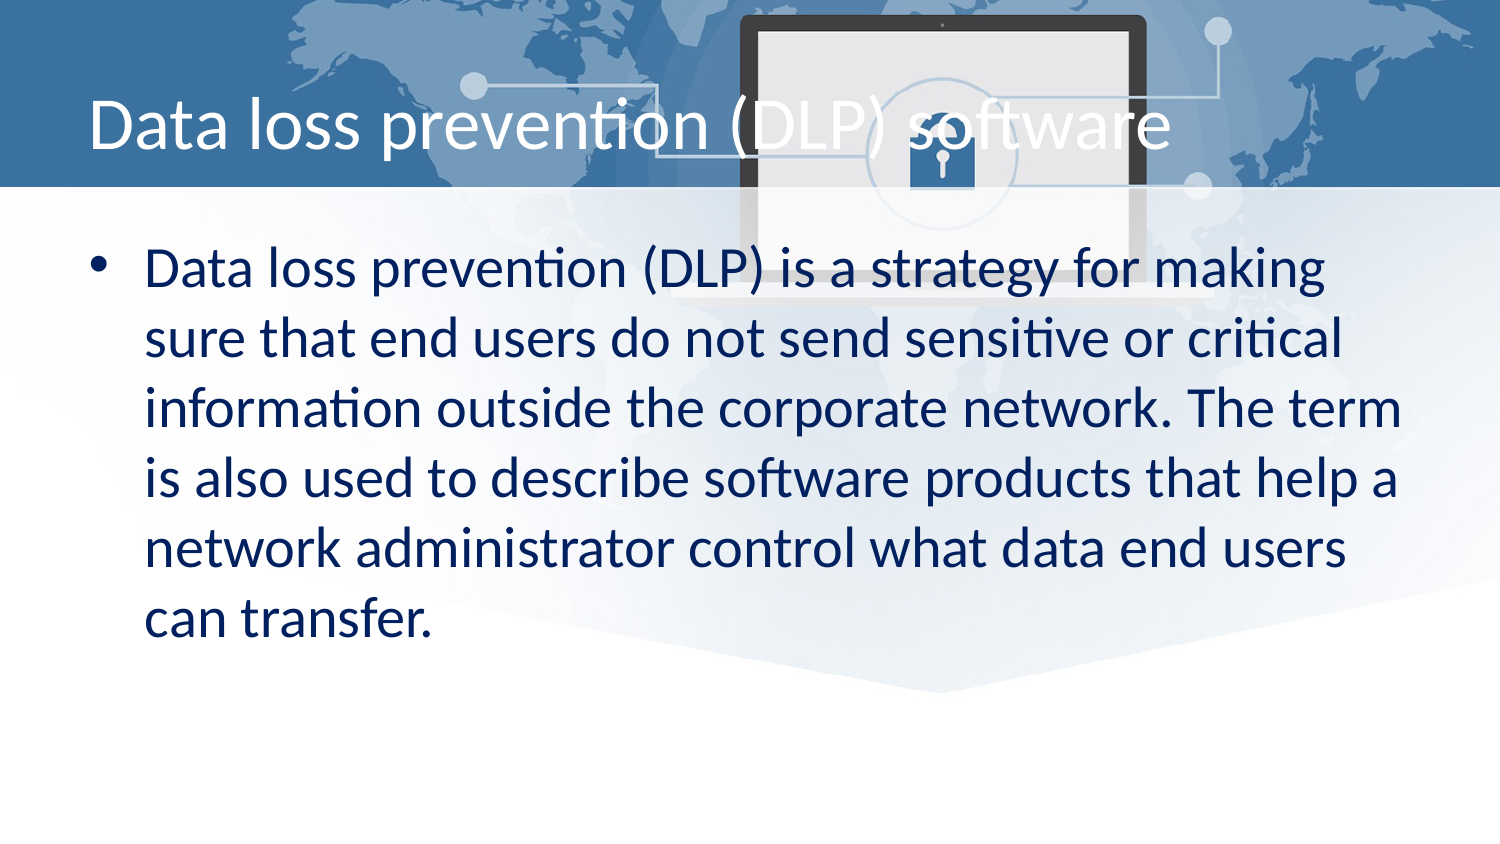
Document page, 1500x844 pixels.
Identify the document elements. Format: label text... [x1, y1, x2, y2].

picture [0, 0, 1500, 844]
title Data loss prevention (DLP) software [73, 46, 1427, 193]
list Data loss prevention (DLP) is a strategy for making sure that end users do not send sensitive or critical information outside the corporate network. The term is also used to describe software products that help a network administrator control what data end users can transfer. [73, 221, 1427, 773]
